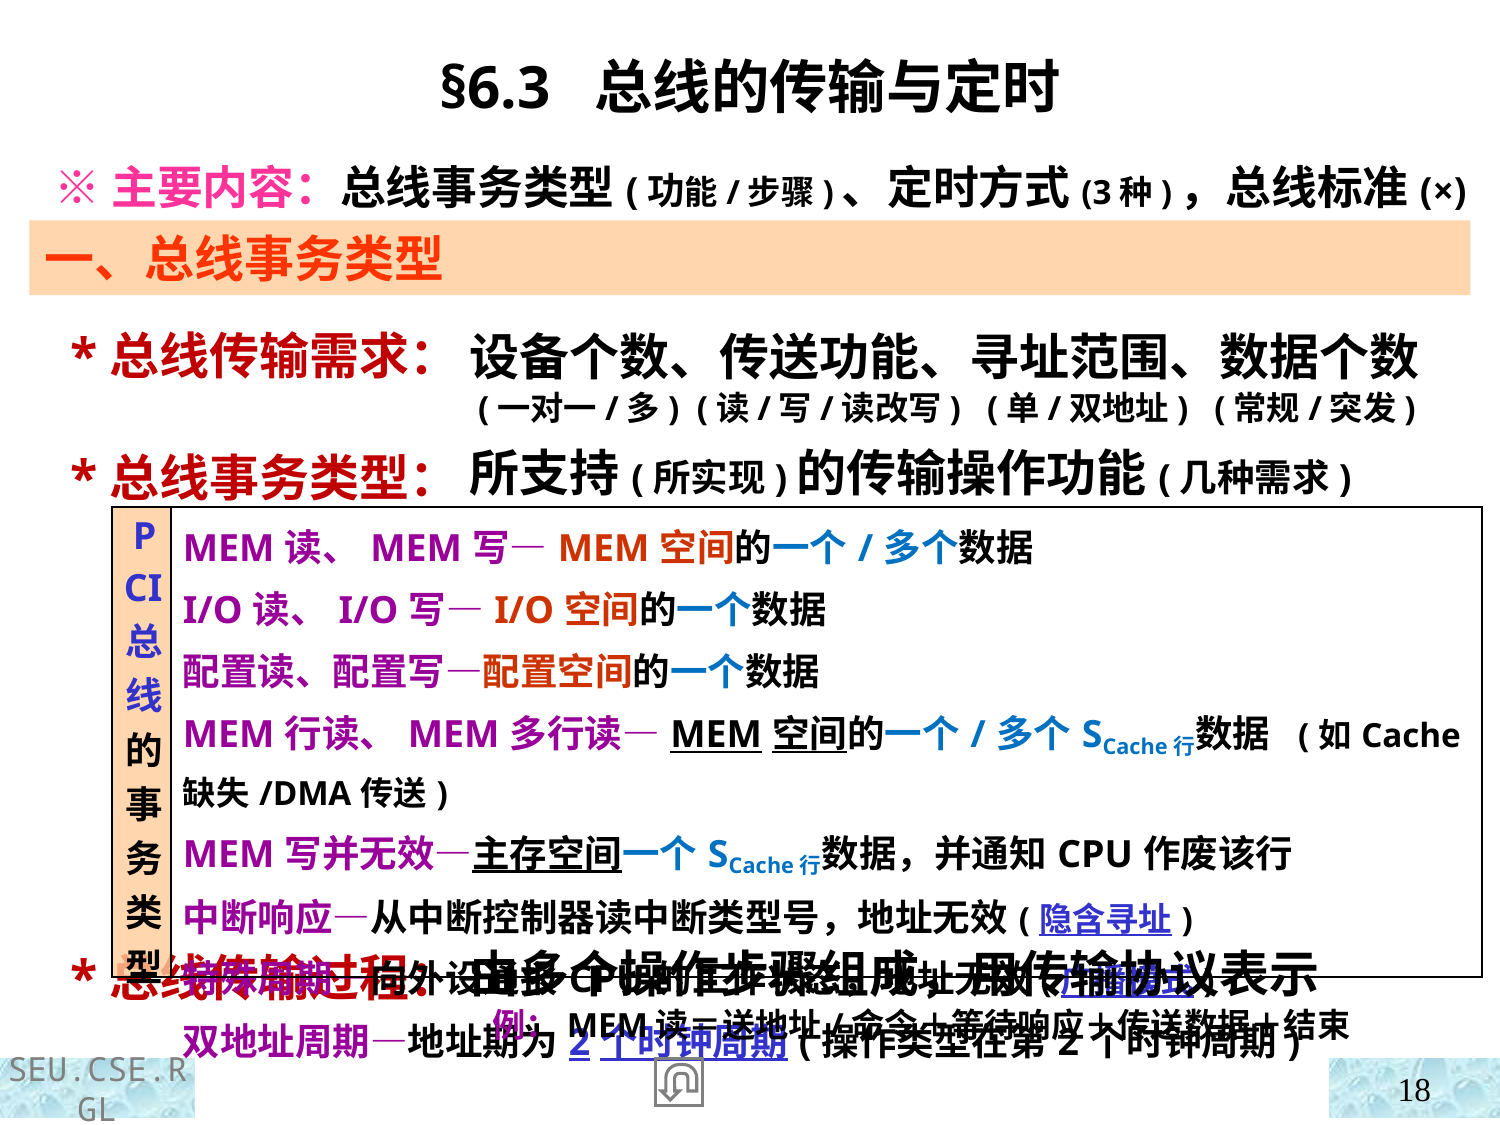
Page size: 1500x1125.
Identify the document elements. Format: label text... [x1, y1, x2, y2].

text_box 一、总线事务类型 [29, 220, 1471, 296]
slide_number 18 [1328, 1058, 1500, 1118]
text_box ※主要内容：总线事务类型(功能/步骤)、定时方式(3种)，总线标准(×) [29, 137, 1483, 221]
text_box 设备个数、传送功能、寻址范围、数据个数 (一对一/多) (读/写/读改写) (单/双地址) (常规/突发) 所支持(所实现)的传输操作功能(几种需求) [454, 302, 1471, 506]
text_box 信号线有BR、设备号DevNo，需BS支持 [0, 1058, 195, 1118]
table_header MEM读、MEM写—MEM空间的一个/多个数据 I/O读、I/O写—I/O空间的一个数据 配置读、配置写—配置空间的一个数据 MEM行读、MEM多行读—MEM空间的一个/多个SCache行数据 (如Cache缺失/DMA传送) MEM写并无效—主存空间一个SCache行数据，并通知CPU作废该行 中断响应—从中断控制器读中断类型号，地址无效(隐含寻址) 特殊周期—向外设通报CPU的工作状态，地址无效(广播模式) 双地址周期—地址期为2个时钟周期(操作类型在第2个时钟周期) [172, 508, 1481, 976]
text_box *总线传输需求： *总线事务类型： *总线传输过程： [29, 302, 454, 1015]
text_box 由多个操作步骤组成，用传输协议表示 例：MEM读＝送地址/命令＋等待响应＋传送数据＋结束 [454, 920, 1471, 1052]
table_header PCI总线的事务类型 [113, 508, 170, 976]
text_box §6.3 总线的传输与定时 [137, 42, 1363, 128]
text_box [655, 1058, 703, 1106]
